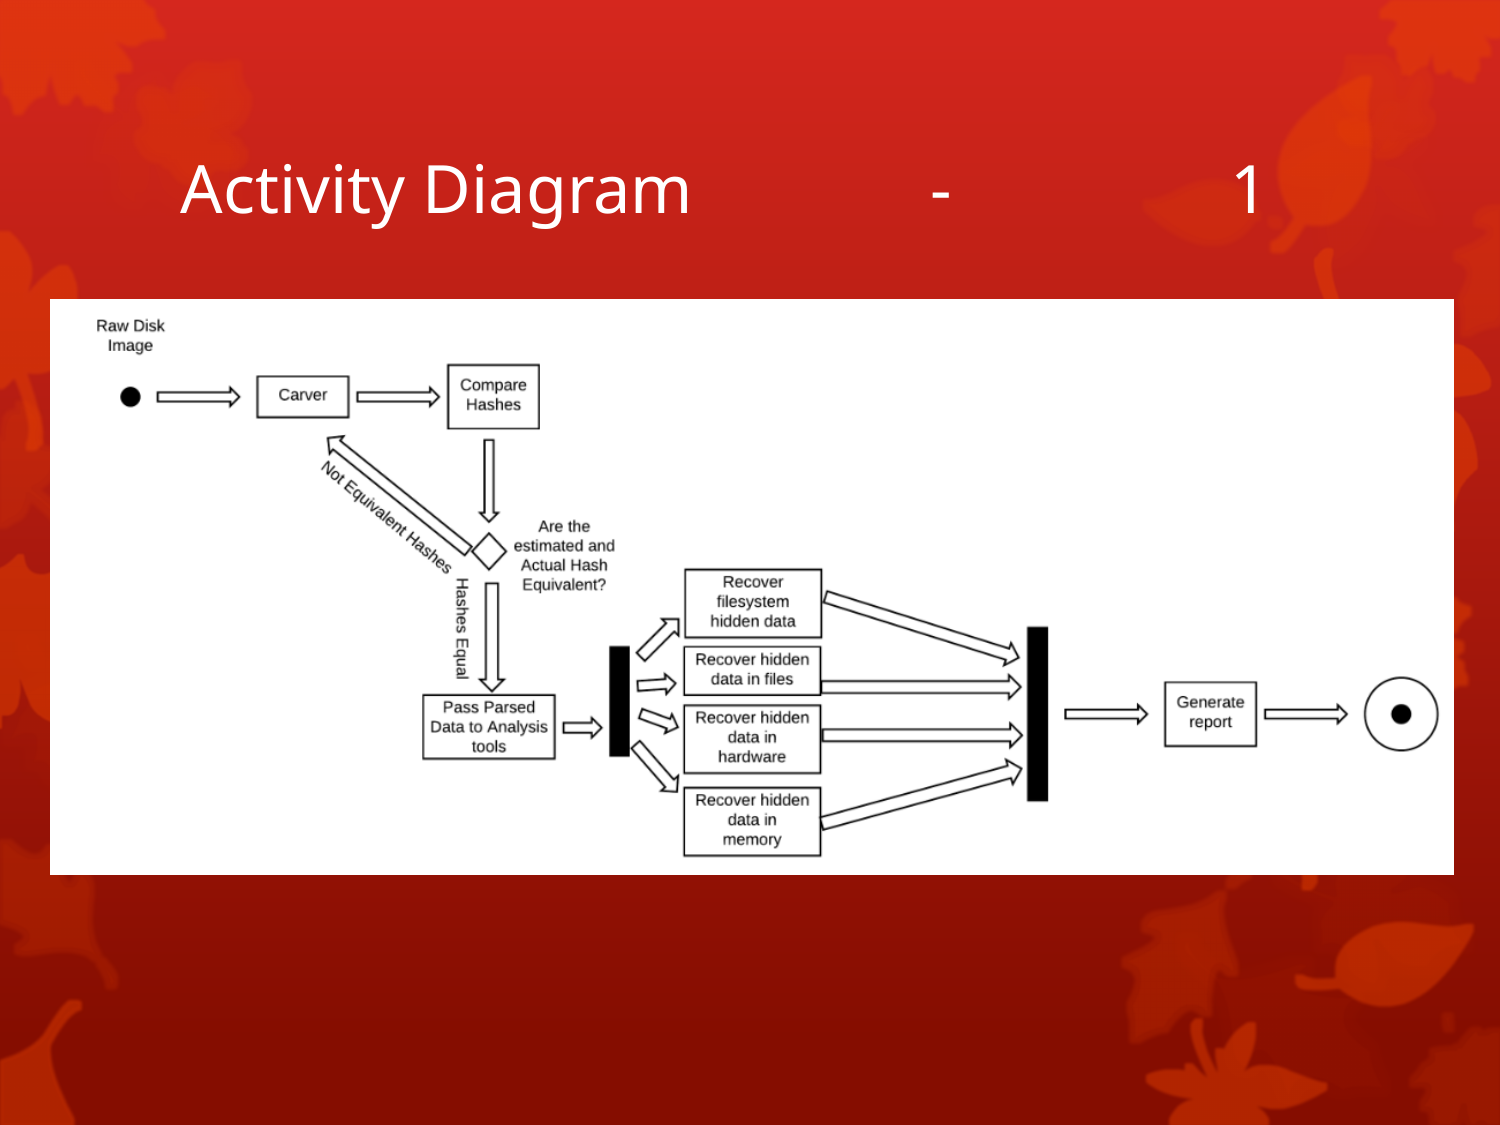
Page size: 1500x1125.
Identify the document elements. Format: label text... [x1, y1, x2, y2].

title Activity Diagram - 1 [165, 110, 1335, 263]
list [49, 299, 1454, 876]
